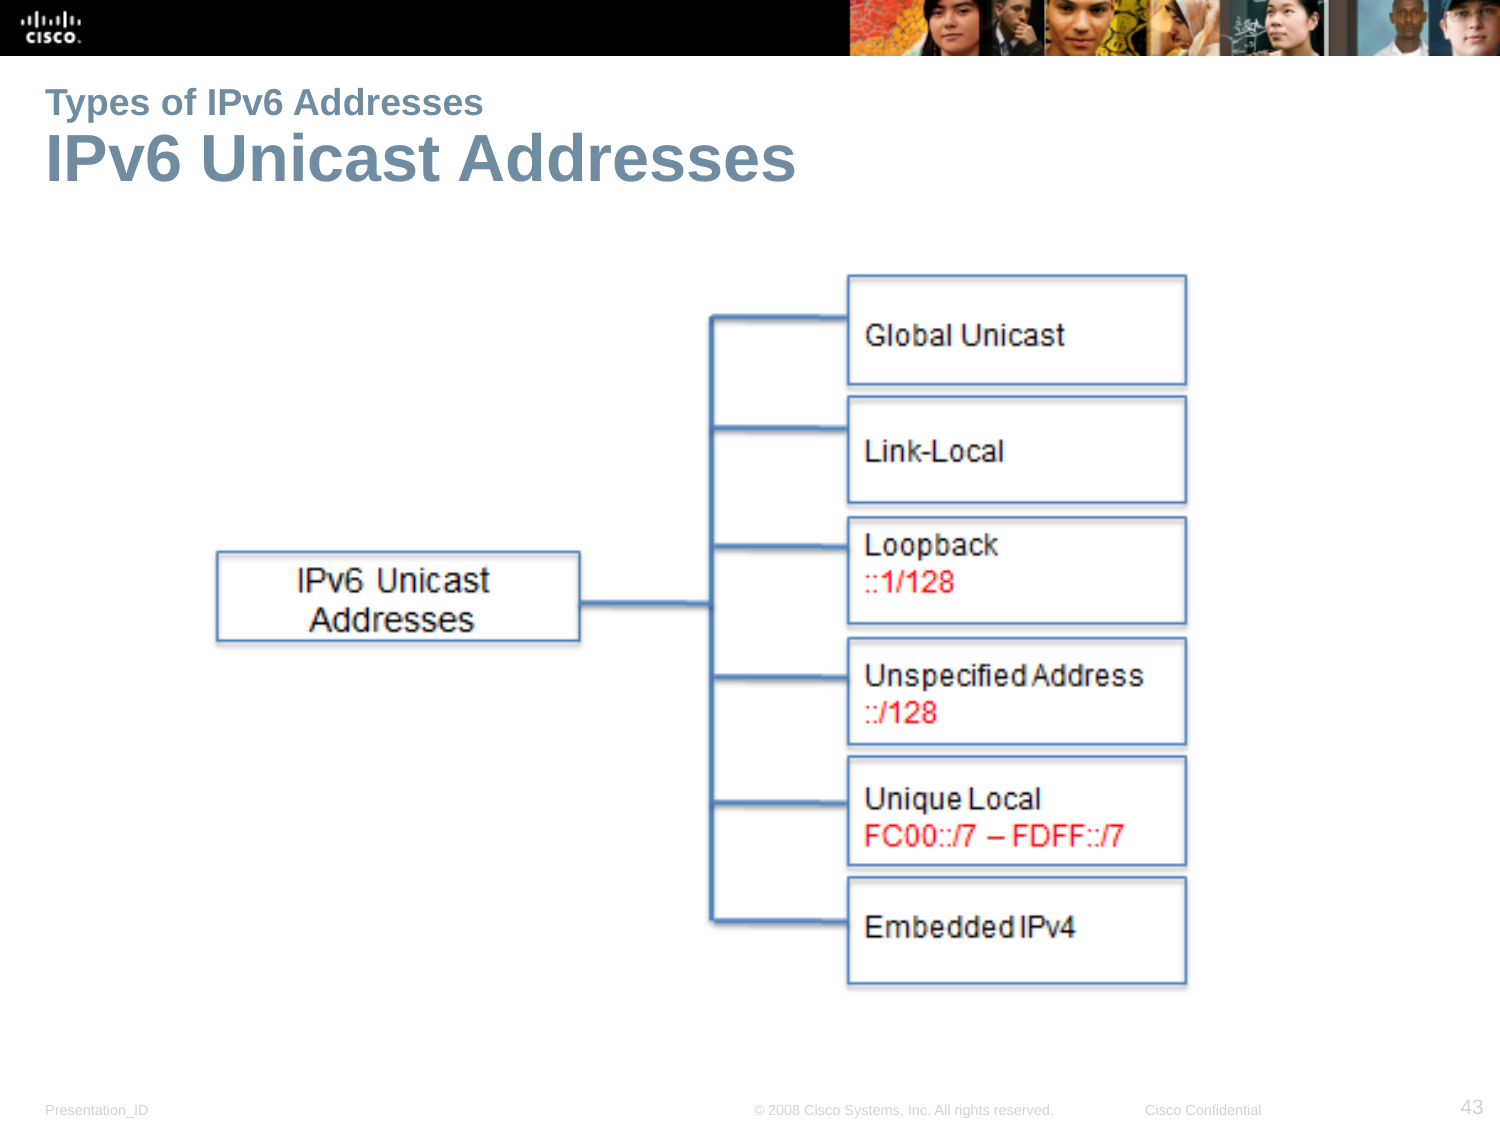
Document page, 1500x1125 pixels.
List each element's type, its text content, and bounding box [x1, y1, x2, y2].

title Types of IPv6 Addresses IPv6 Unicast Addresses [31, 64, 1471, 203]
picture [0, 0, 1500, 56]
picture [197, 216, 1252, 1079]
